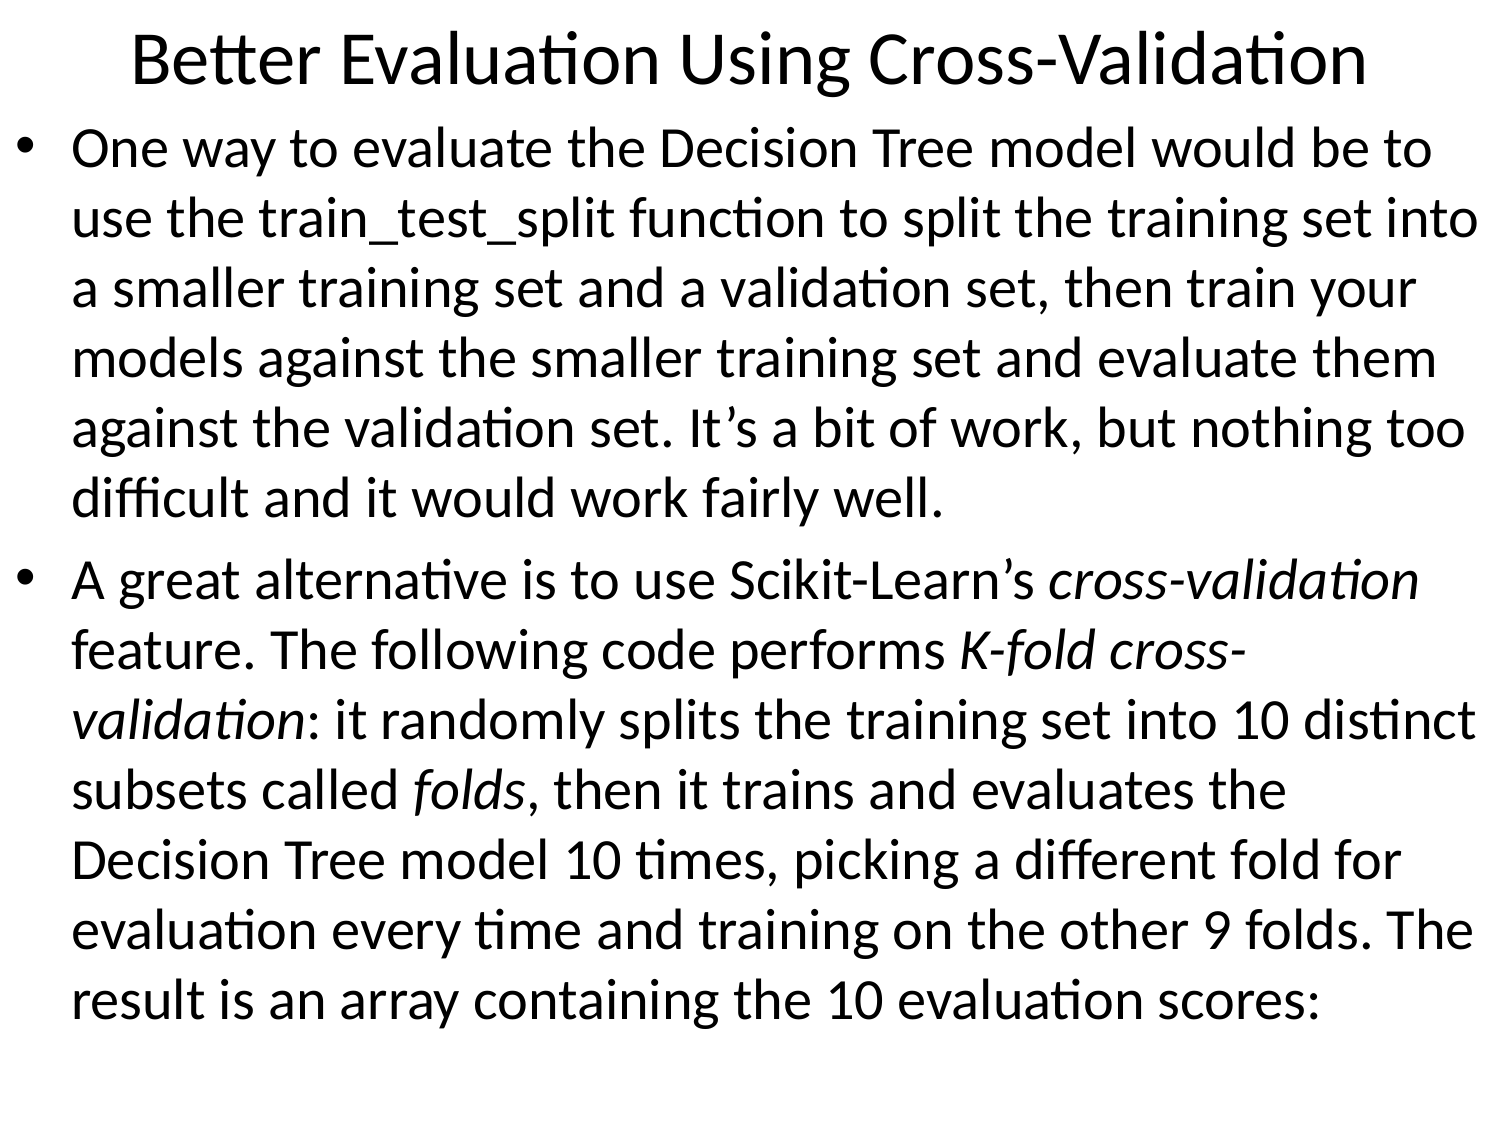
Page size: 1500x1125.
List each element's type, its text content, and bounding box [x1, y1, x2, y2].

title Better Evaluation Using Cross-Validation [75, 0, 1425, 148]
list One way to evaluate the Decision Tree model would be to use the train_test_split function to split the training set into a smaller training set and a validation set, then train your models against the smaller training set and evaluate them against the validation set. It’s a bit of work, but nothing too difficult and it would work fairly well. A great alternative is to use Scikit-Learn’s cross-validation feature. The following code performs K-fold cross-validation: it randomly splits the training set into 10 distinct subsets called folds, then it trains and evaluates the Decision Tree model 10 times, picking a different fold for evaluation every time and training on the other 9 folds. The result is an array containing the 10 evaluation scores: [0, 101, 1500, 1031]
